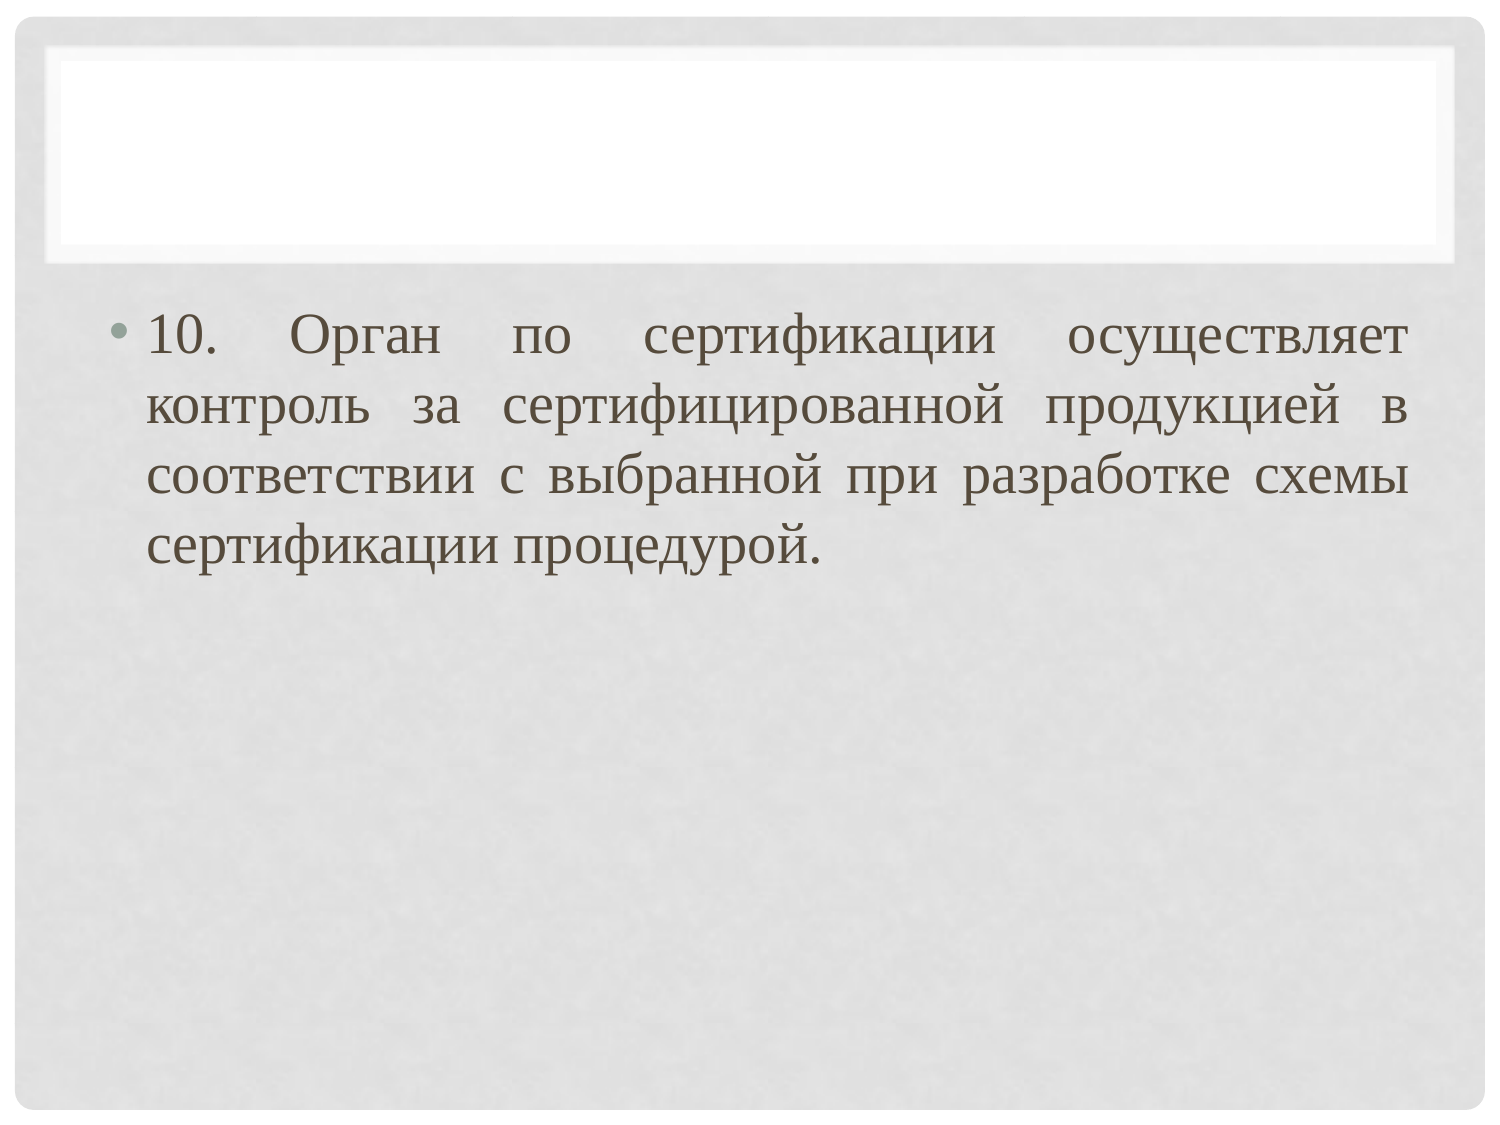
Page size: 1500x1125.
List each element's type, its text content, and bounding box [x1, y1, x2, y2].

list 10. Орган по сертификации осуществляет контроль за сертифицированной продукцией в соответствии с выбранной при разработке схемы сертификации процедурой. [75, 287, 1425, 1005]
